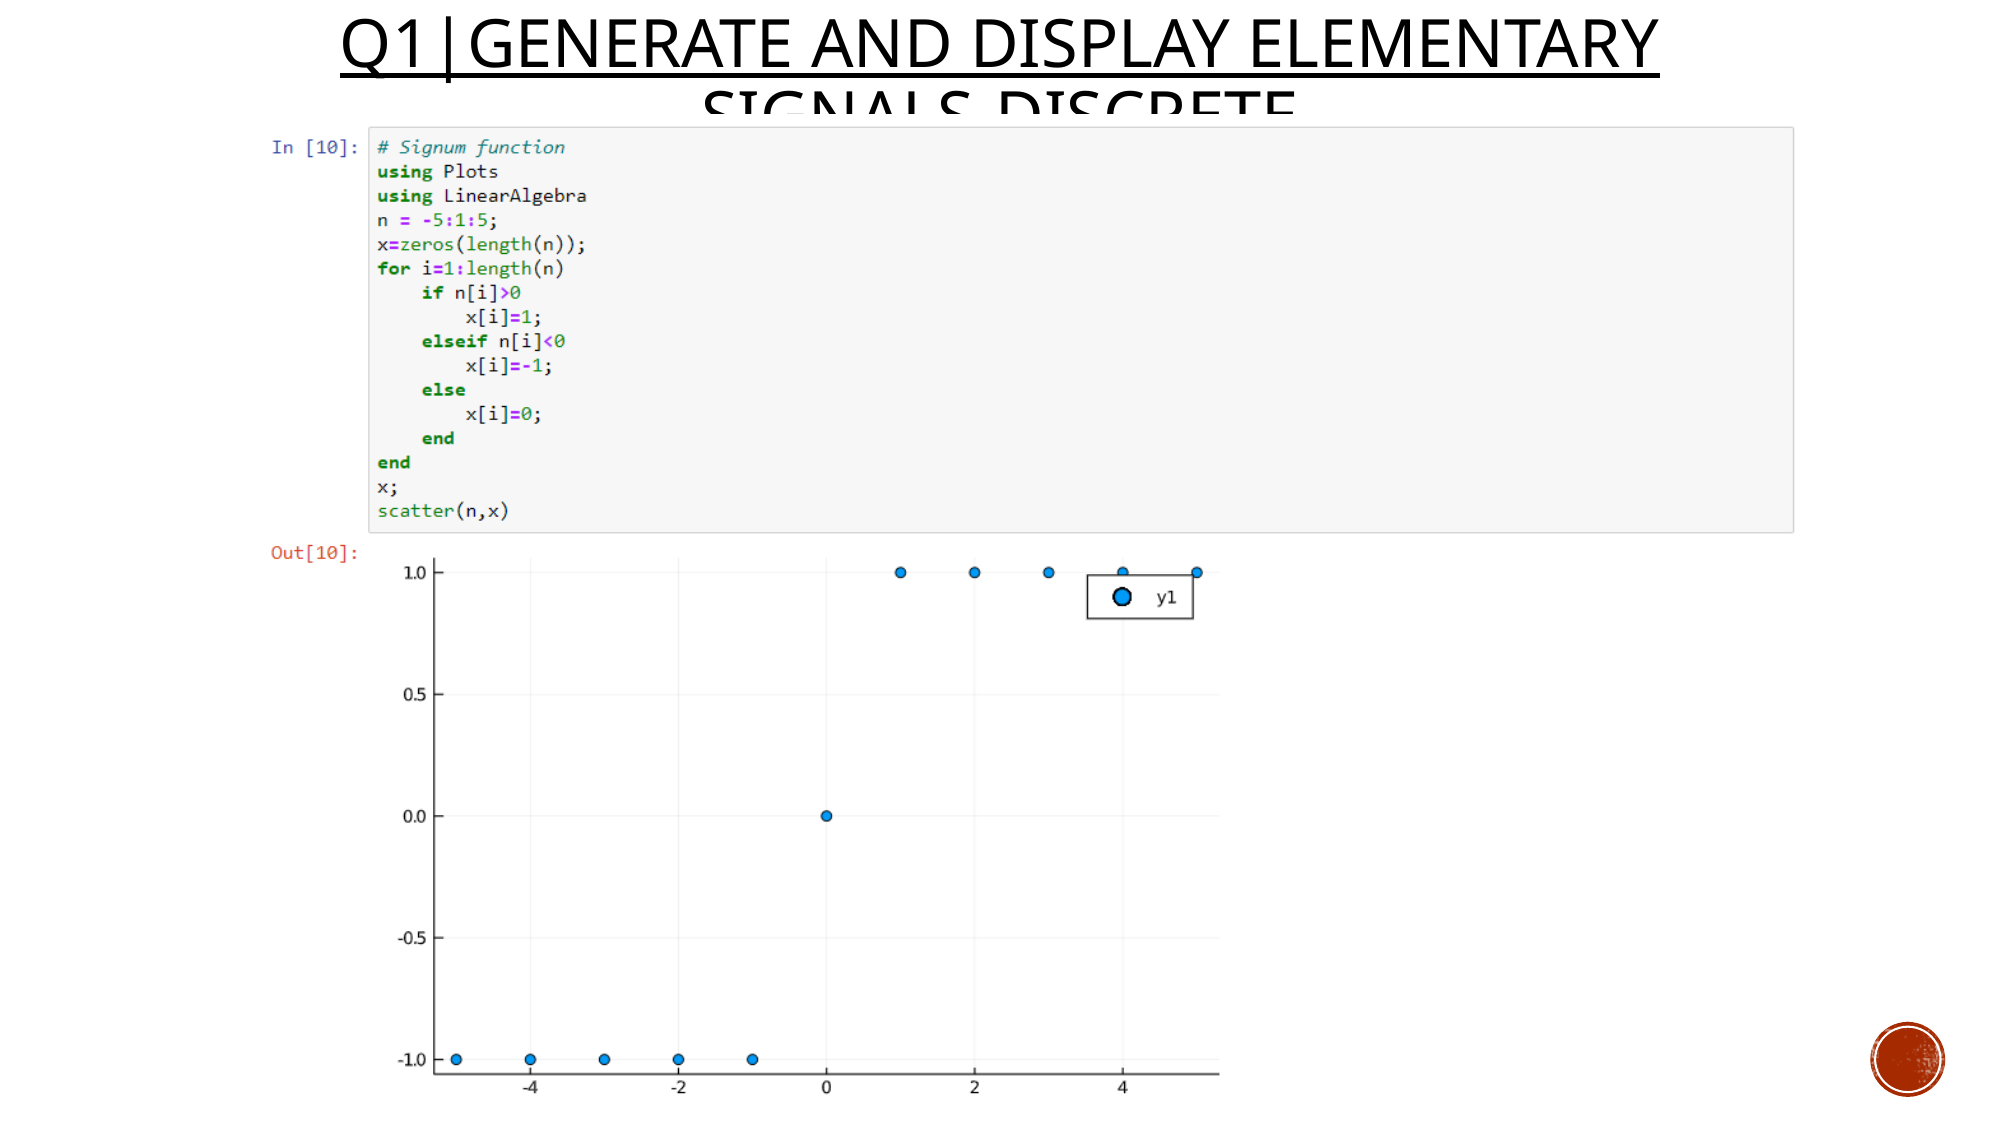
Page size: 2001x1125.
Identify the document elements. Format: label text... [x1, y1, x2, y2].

title Q1|GENERATE AND DISPLAY ELEMENTARY SIGNALS-DISCRETE [185, 0, 1815, 165]
picture [260, 114, 1802, 1114]
